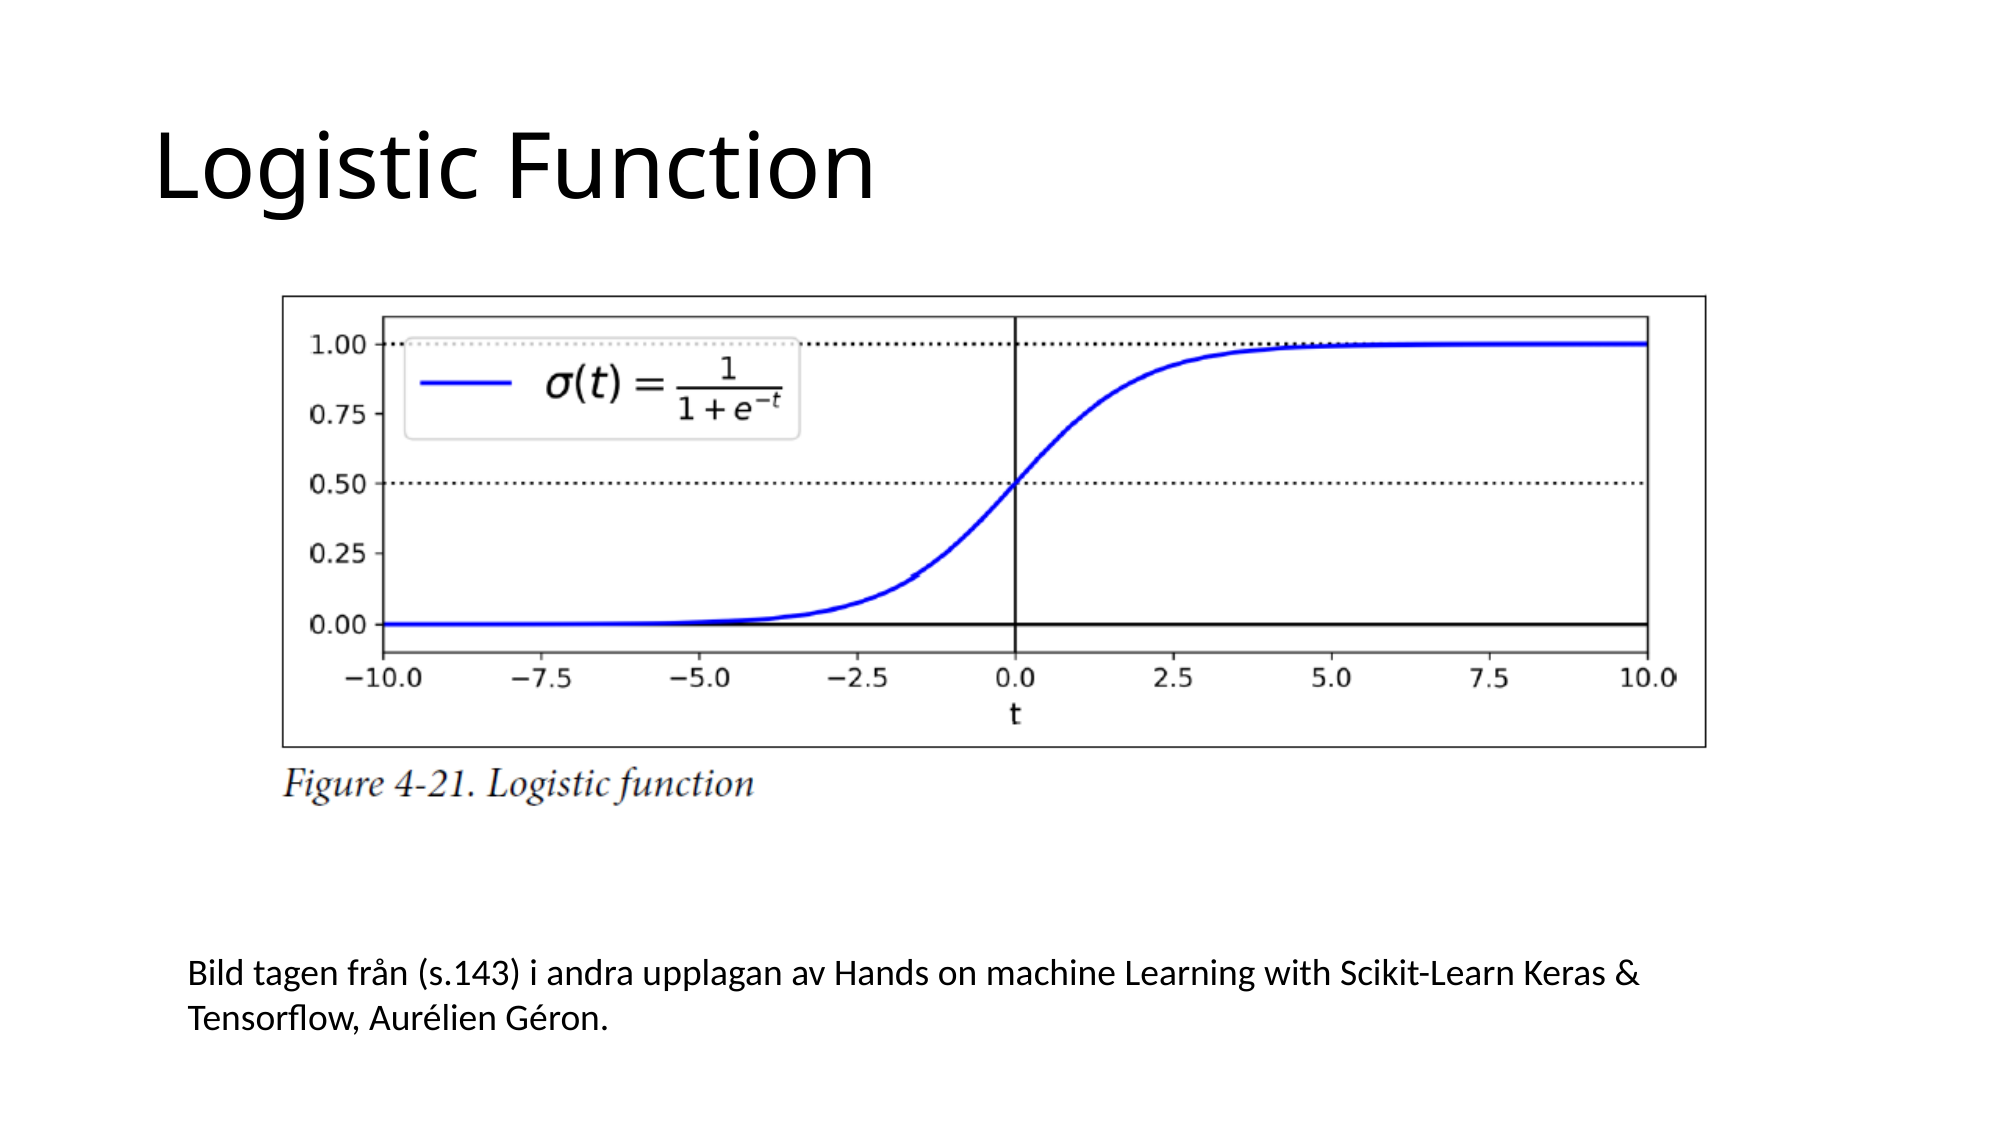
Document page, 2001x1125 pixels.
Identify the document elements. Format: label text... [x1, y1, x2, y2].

text_box Bild tagen från (s.143) i andra upplagan av Hands on machine Learning with Scikit-Learn Keras & Tensorflow, Aurélien Géron. [172, 940, 1820, 1125]
picture [262, 277, 1738, 817]
title Logistic Function [137, 59, 1863, 278]
